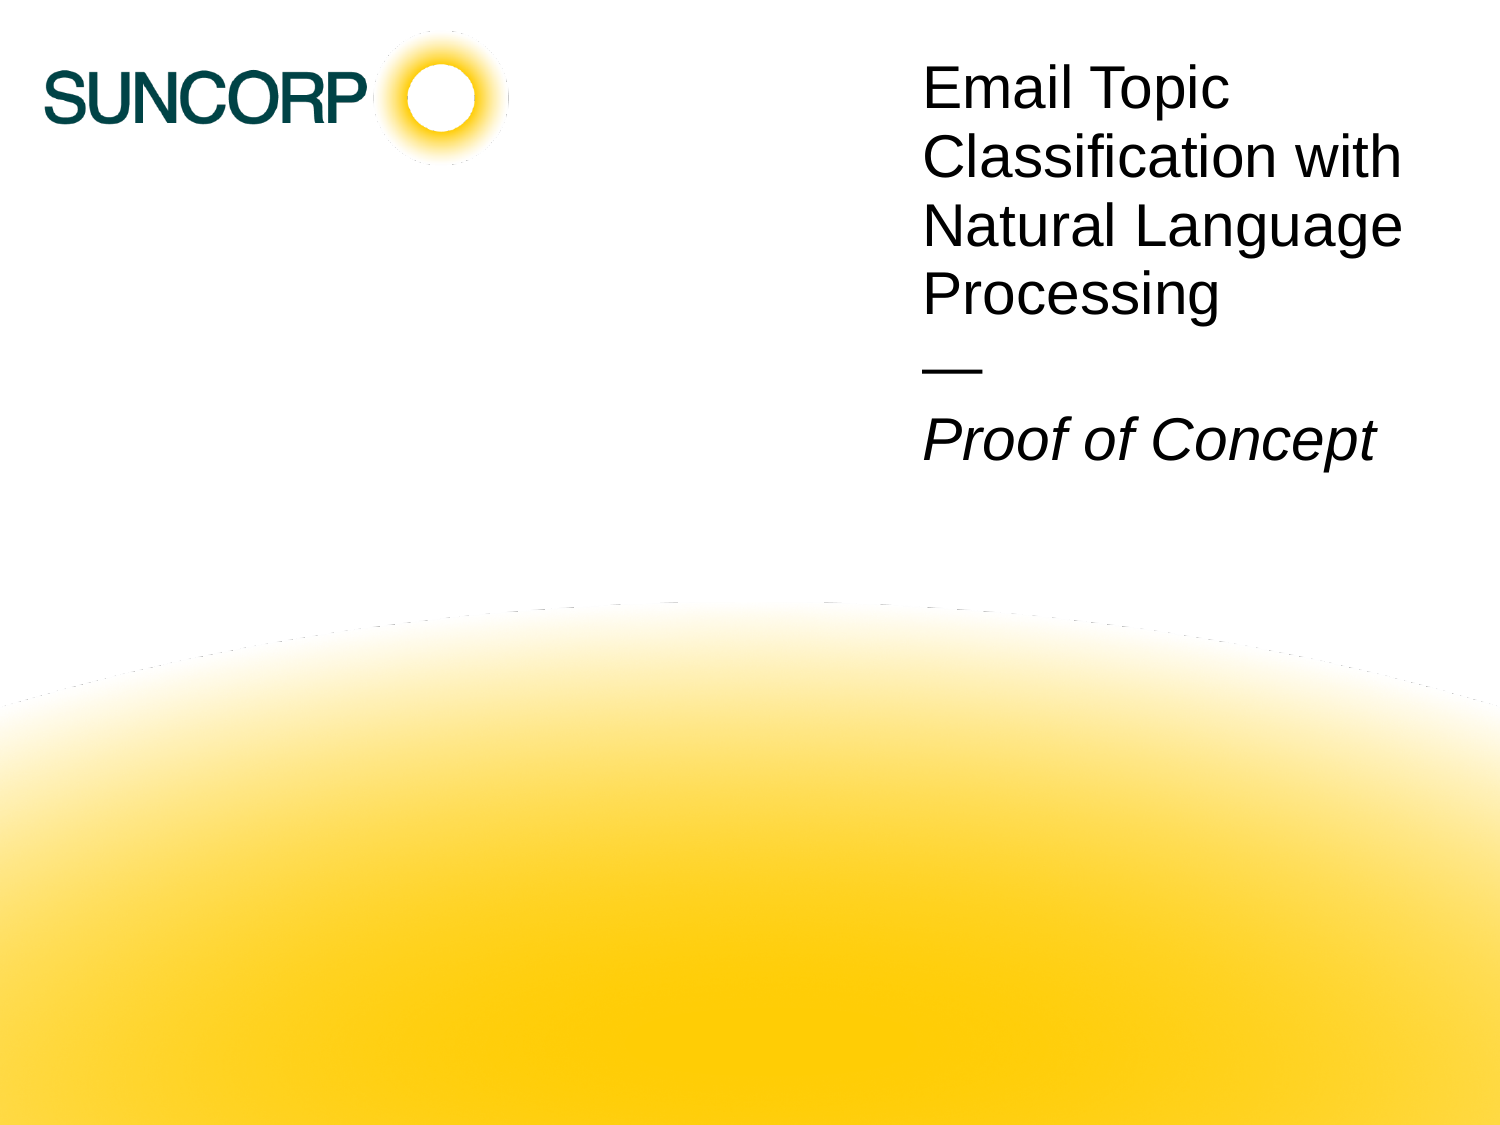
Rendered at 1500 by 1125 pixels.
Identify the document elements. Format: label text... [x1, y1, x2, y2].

picture [0, 0, 1500, 1125]
list Email Topic Classification with Natural Language Processing — Proof of Concept [892, 25, 1469, 557]
